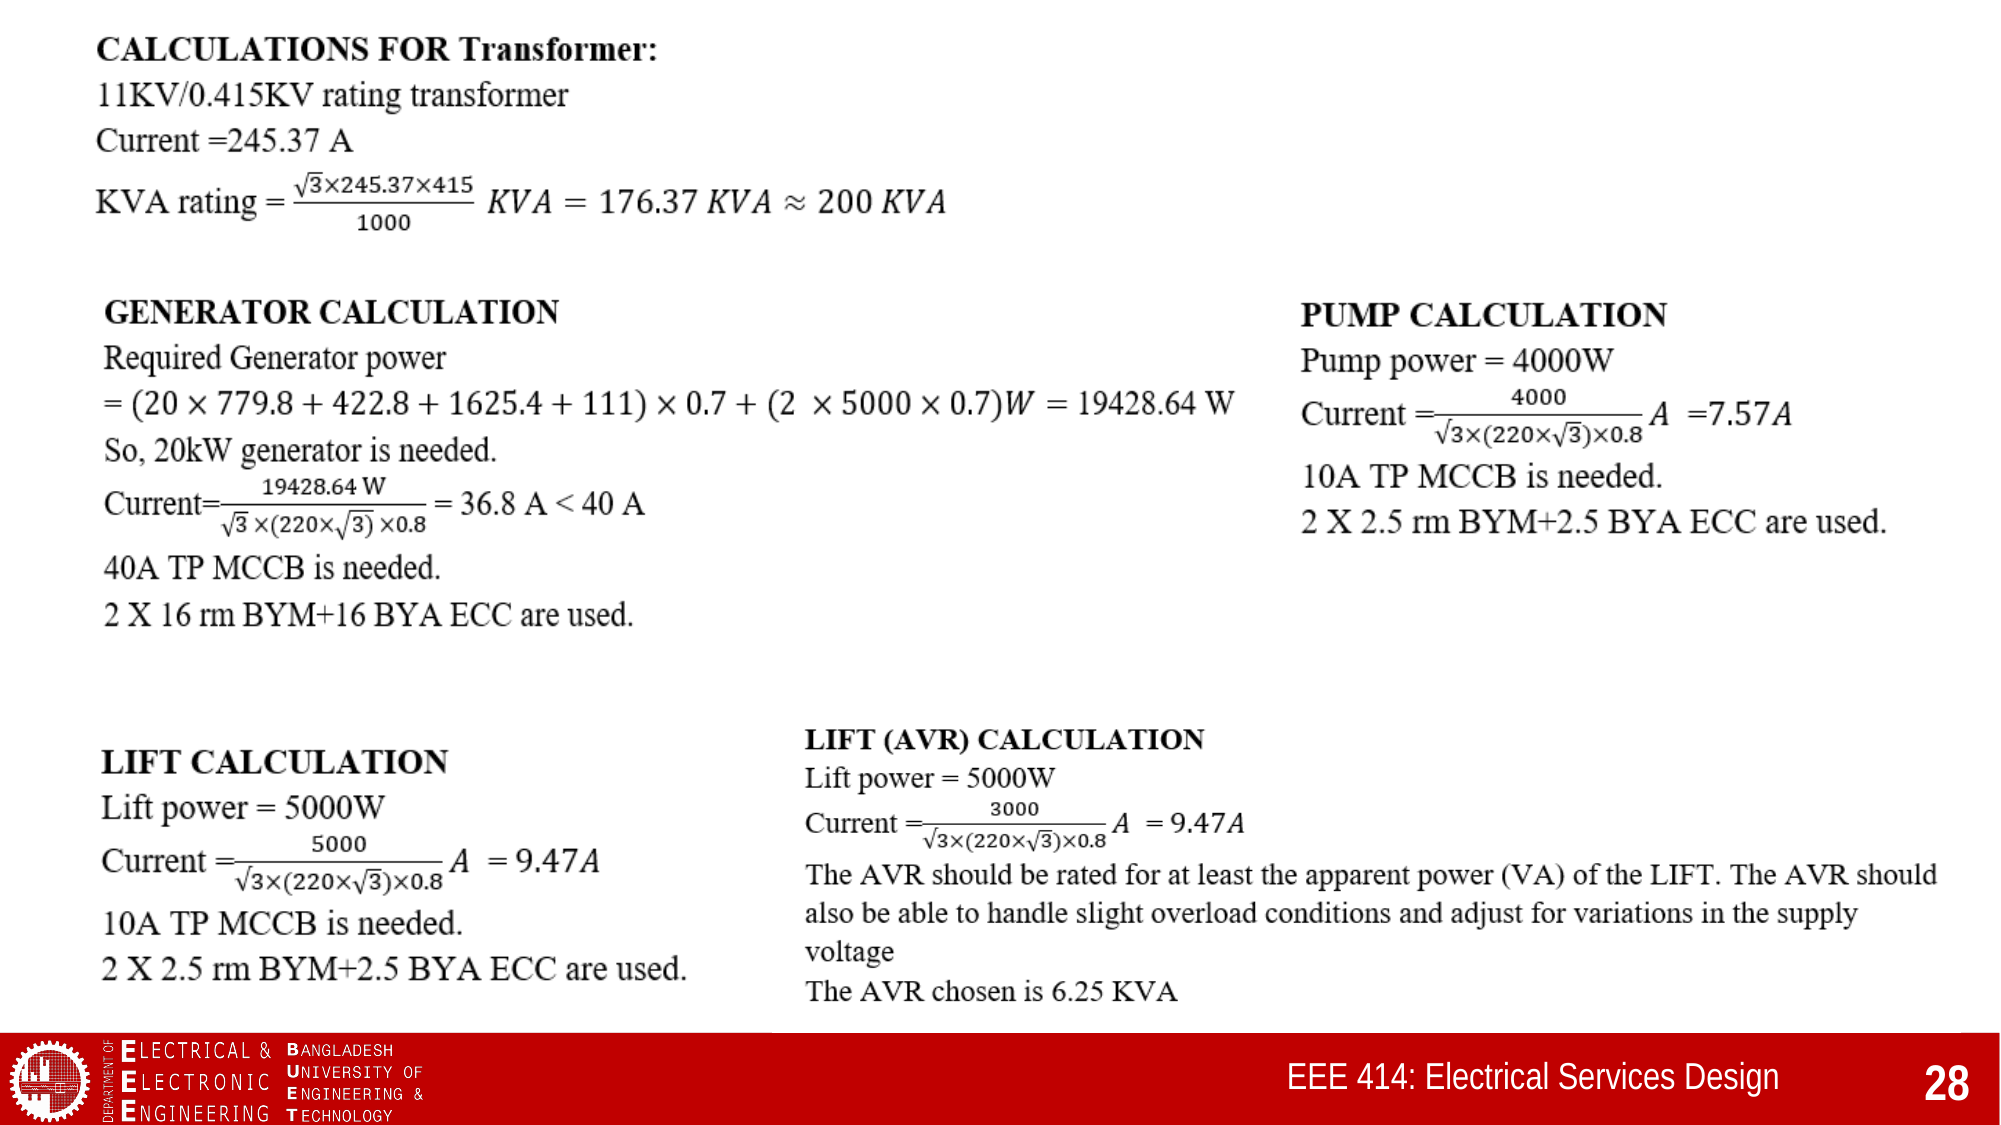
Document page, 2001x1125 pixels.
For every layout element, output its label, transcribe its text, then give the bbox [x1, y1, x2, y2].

slide_number 28 [1874, 1049, 1985, 1119]
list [39, 6, 1040, 273]
picture [75, 730, 745, 1018]
slide_number EEE 414: Electrical Services Design [1272, 1044, 1875, 1118]
picture [8, 1039, 437, 1123]
picture [75, 6, 1937, 664]
picture [772, 715, 1961, 1033]
